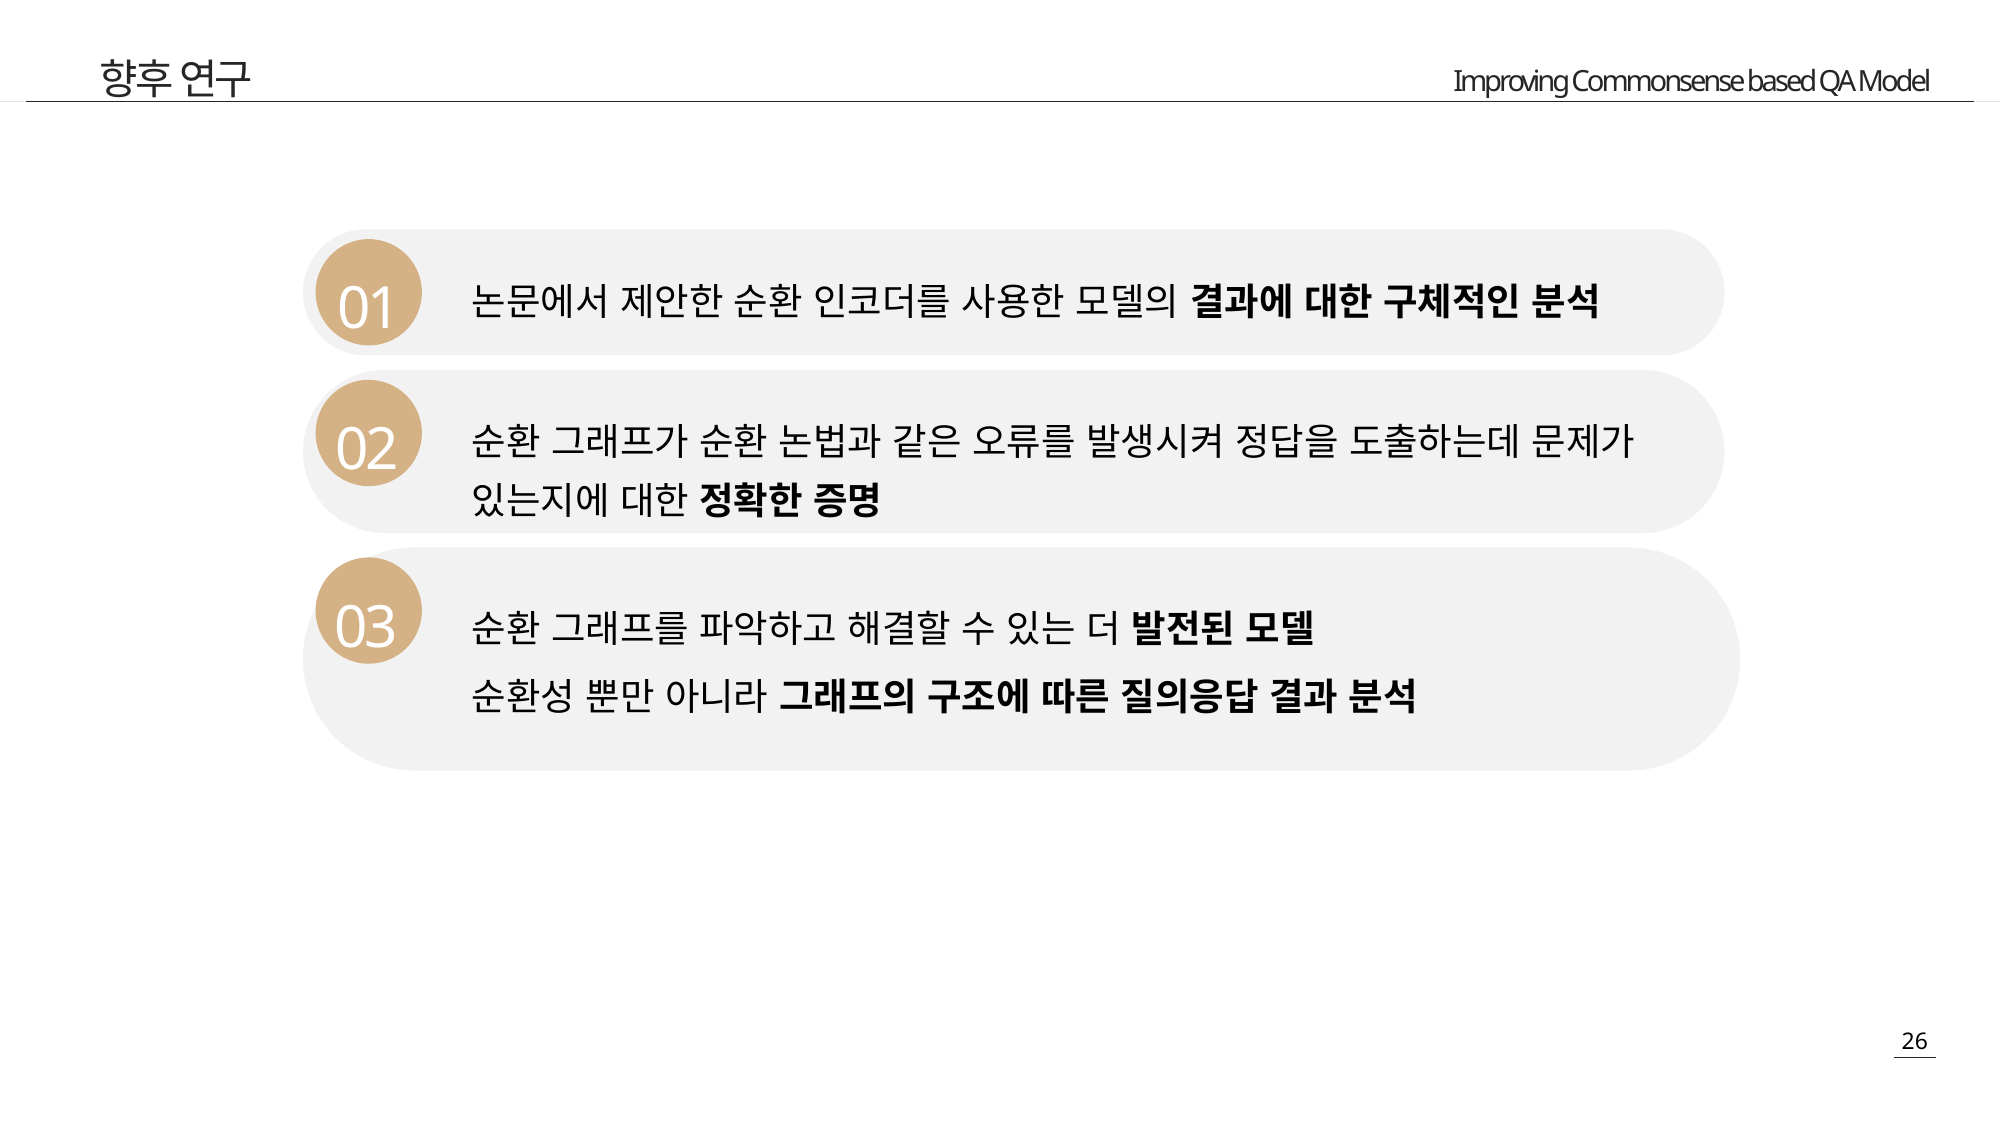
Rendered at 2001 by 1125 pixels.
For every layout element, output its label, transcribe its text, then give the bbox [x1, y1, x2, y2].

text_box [302, 547, 1770, 780]
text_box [302, 369, 1725, 547]
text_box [302, 229, 1738, 384]
list 향후 연구 [85, 18, 1000, 122]
